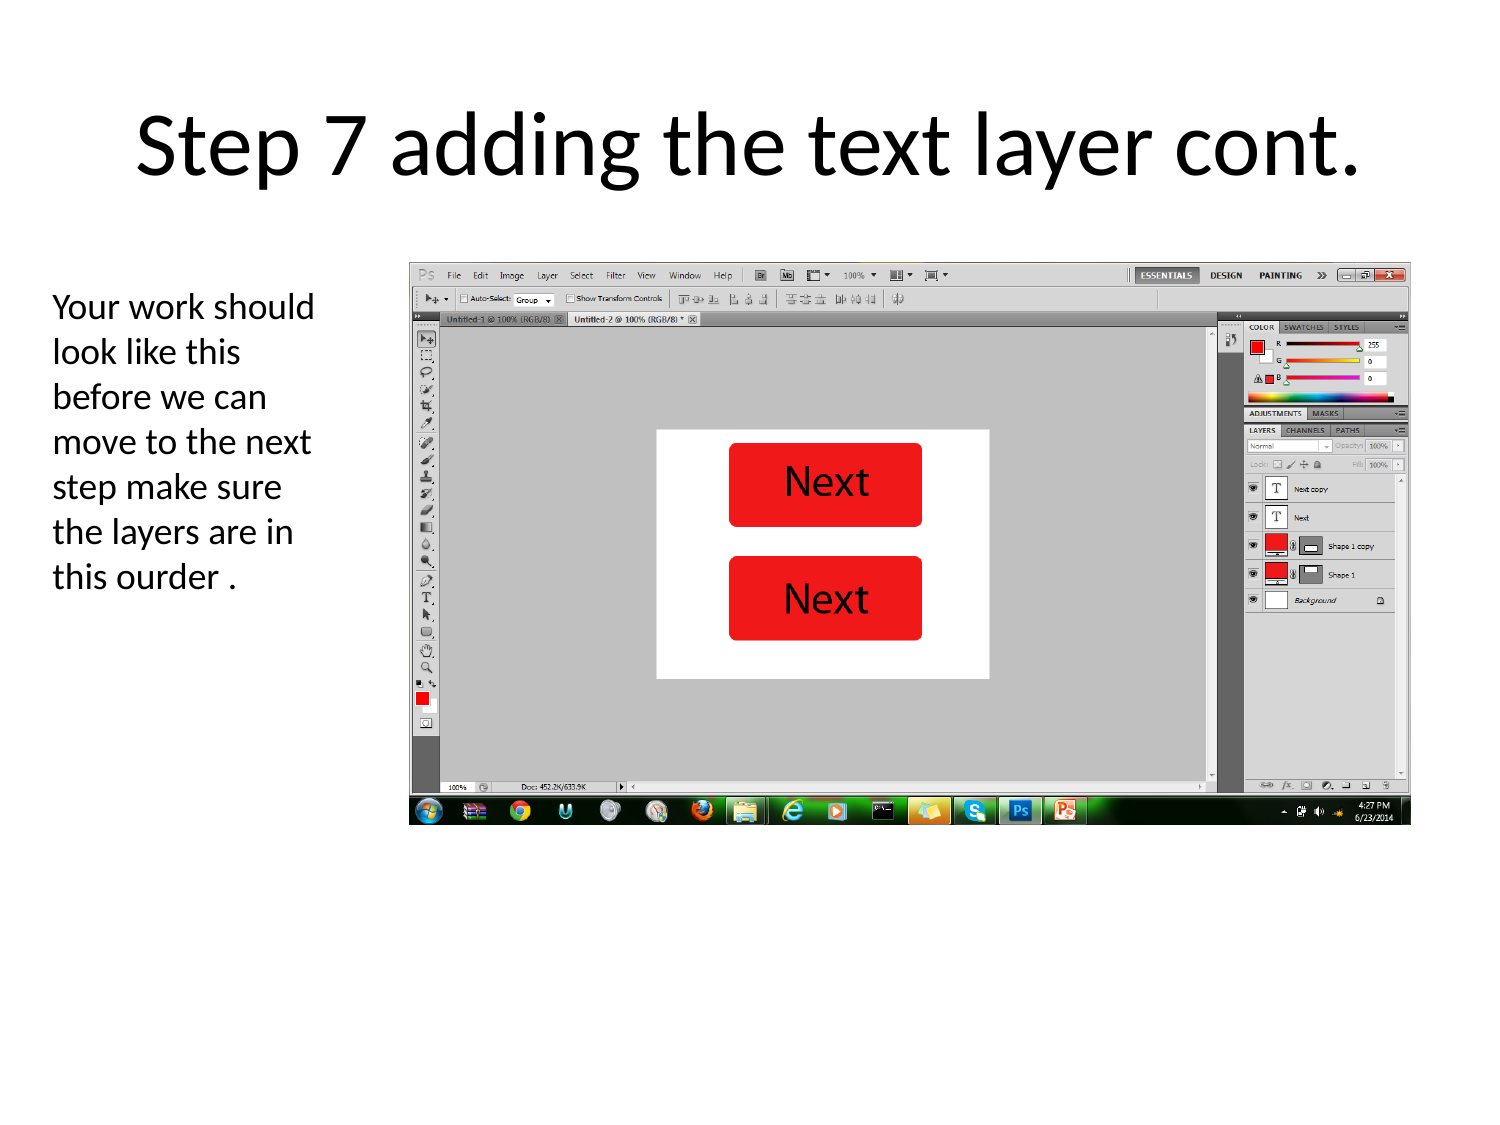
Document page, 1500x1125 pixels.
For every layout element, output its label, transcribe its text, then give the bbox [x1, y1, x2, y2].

text_box Your work should look like this before we can move to the next step make sure the layers are in this ourder . [37, 274, 350, 605]
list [409, 262, 1411, 826]
title Step 7 adding the text layer cont. [75, 45, 1425, 233]
